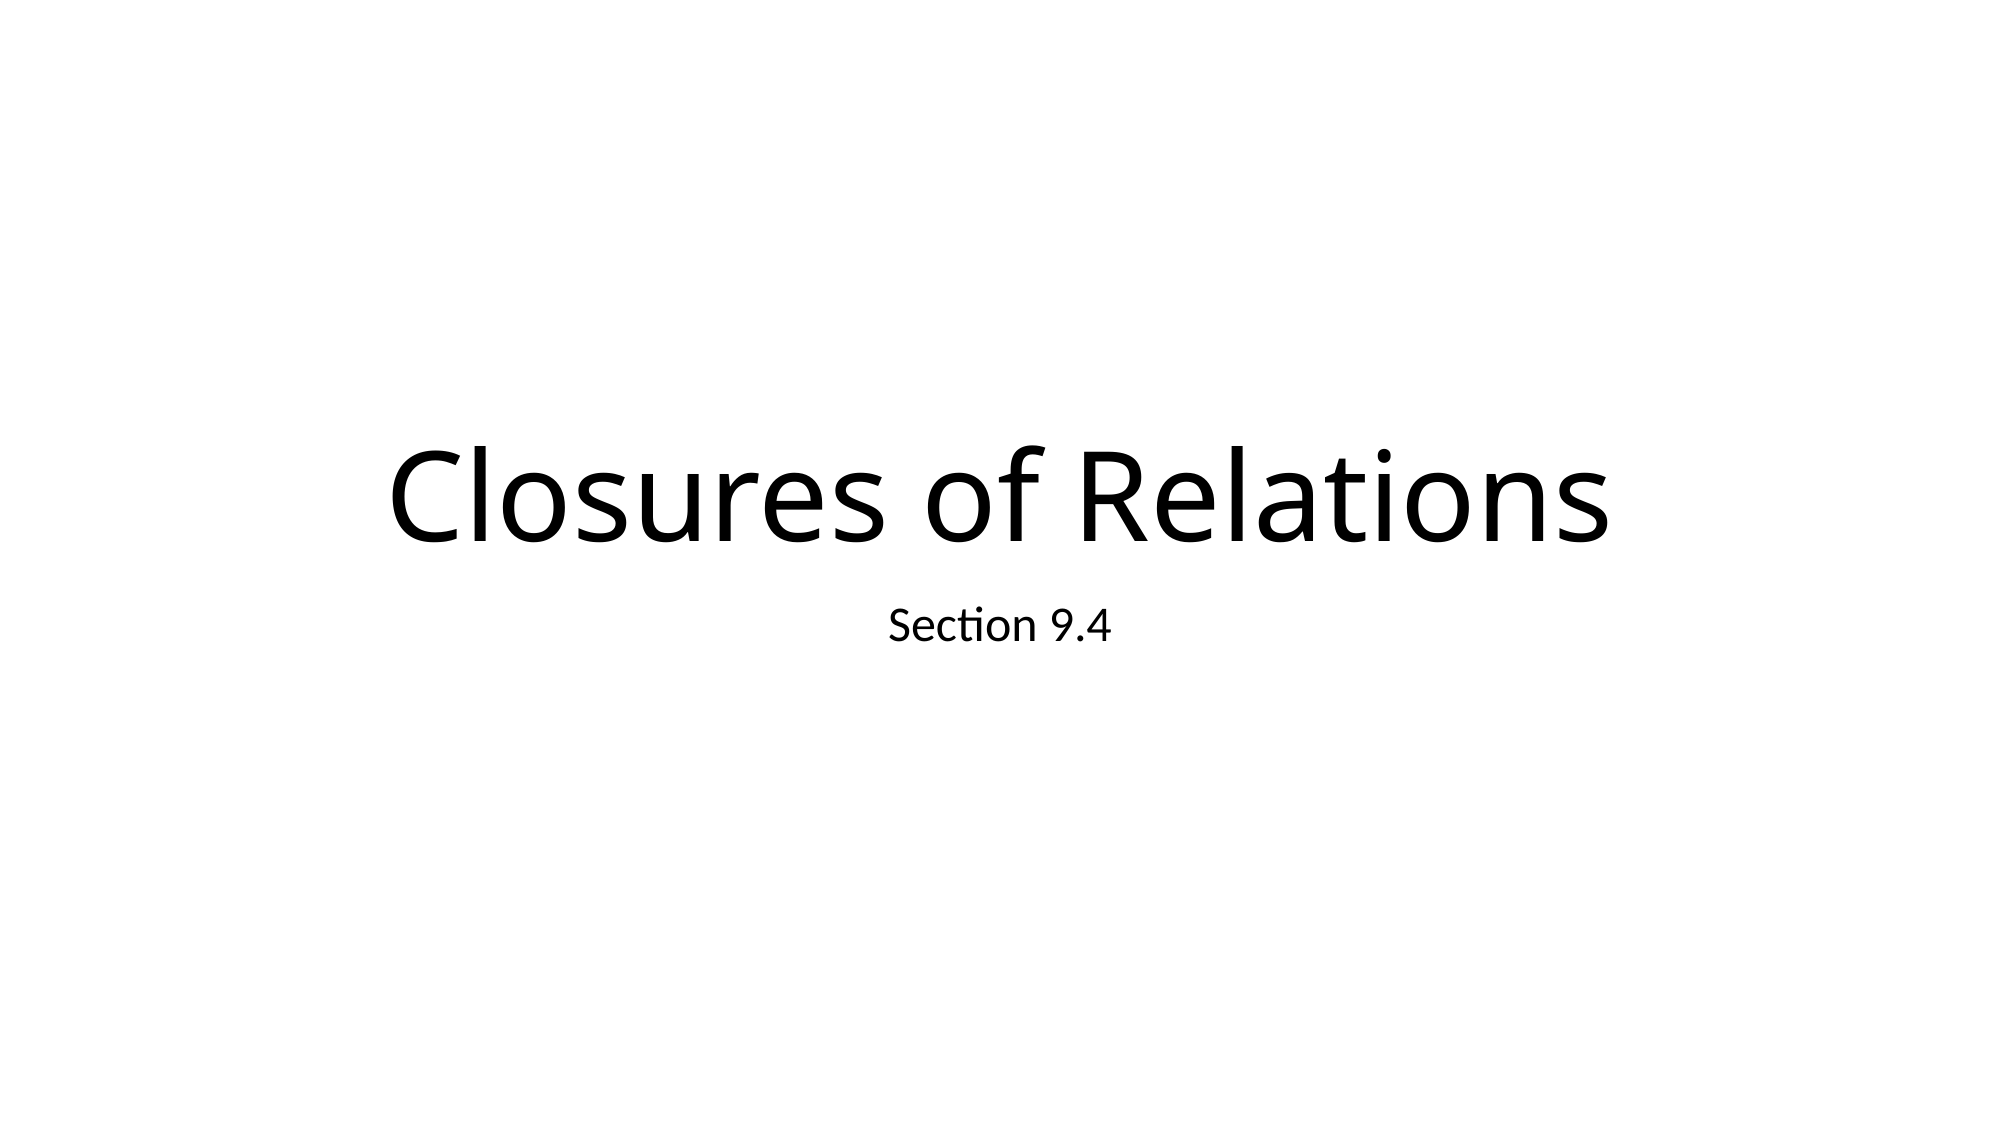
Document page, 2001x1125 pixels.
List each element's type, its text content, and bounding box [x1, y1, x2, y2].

title Closures of Relations [249, 184, 1750, 576]
subtitle Section 9.4 [249, 590, 1750, 863]
